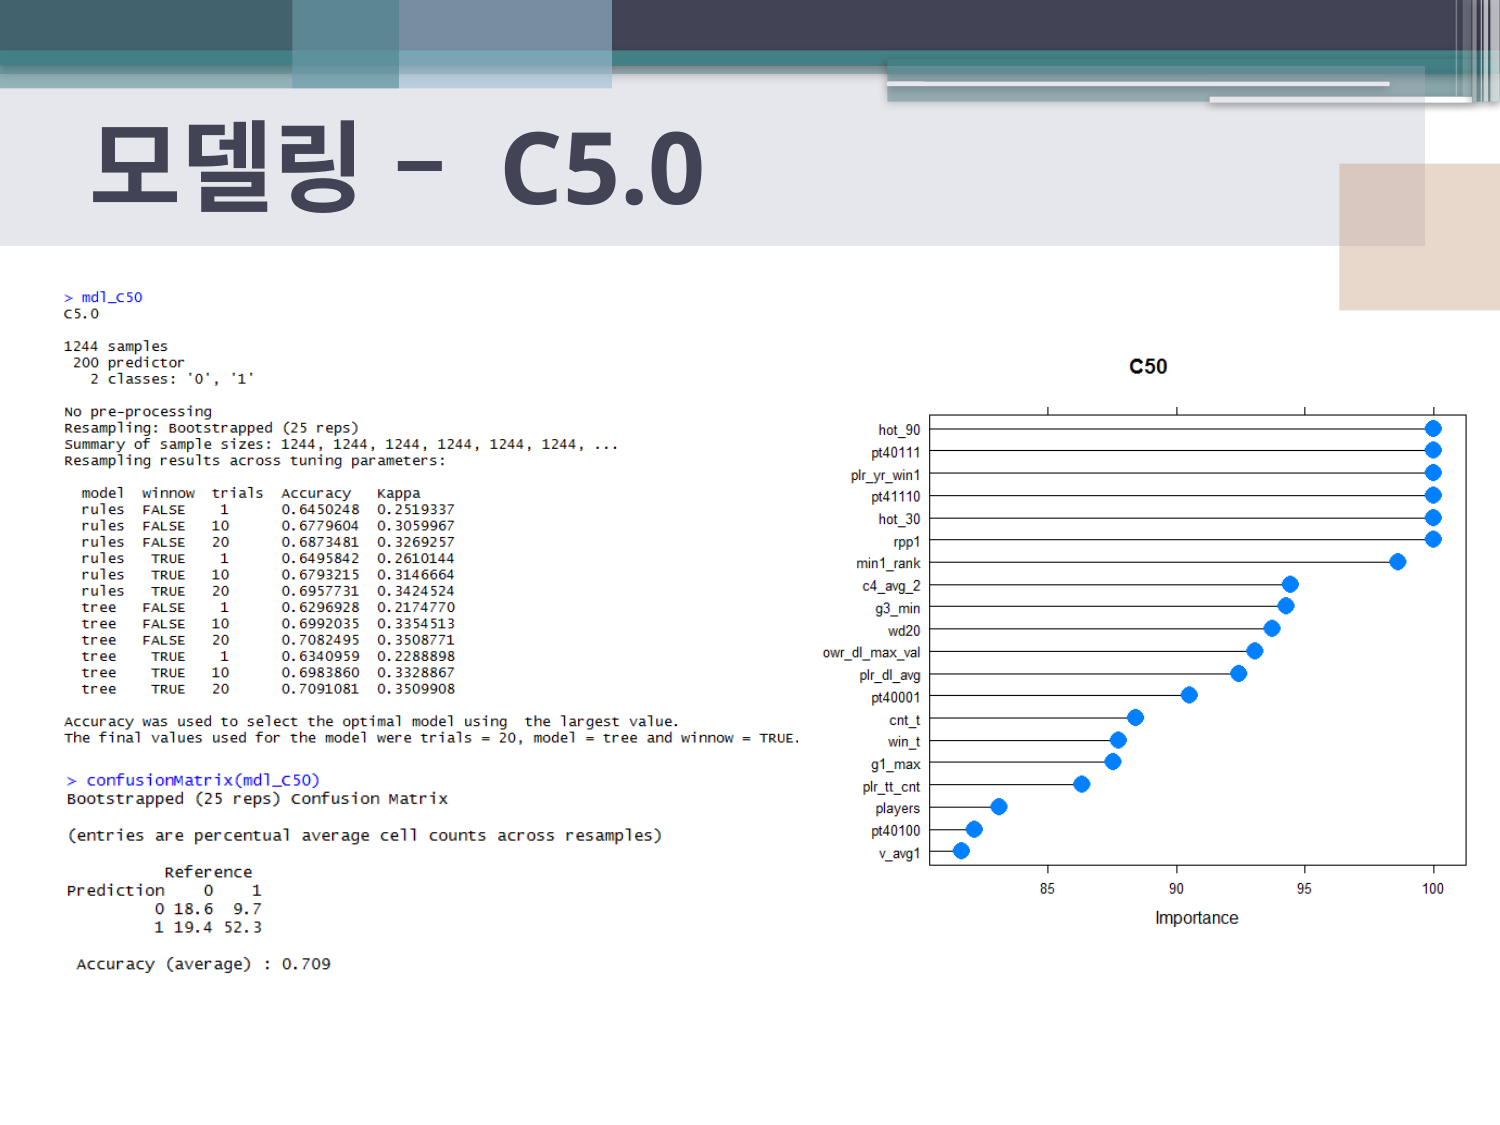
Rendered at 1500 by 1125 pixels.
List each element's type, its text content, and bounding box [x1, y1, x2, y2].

picture [60, 288, 1500, 941]
title 모델링 – C5.0 [75, 77, 1425, 253]
picture [62, 771, 668, 990]
